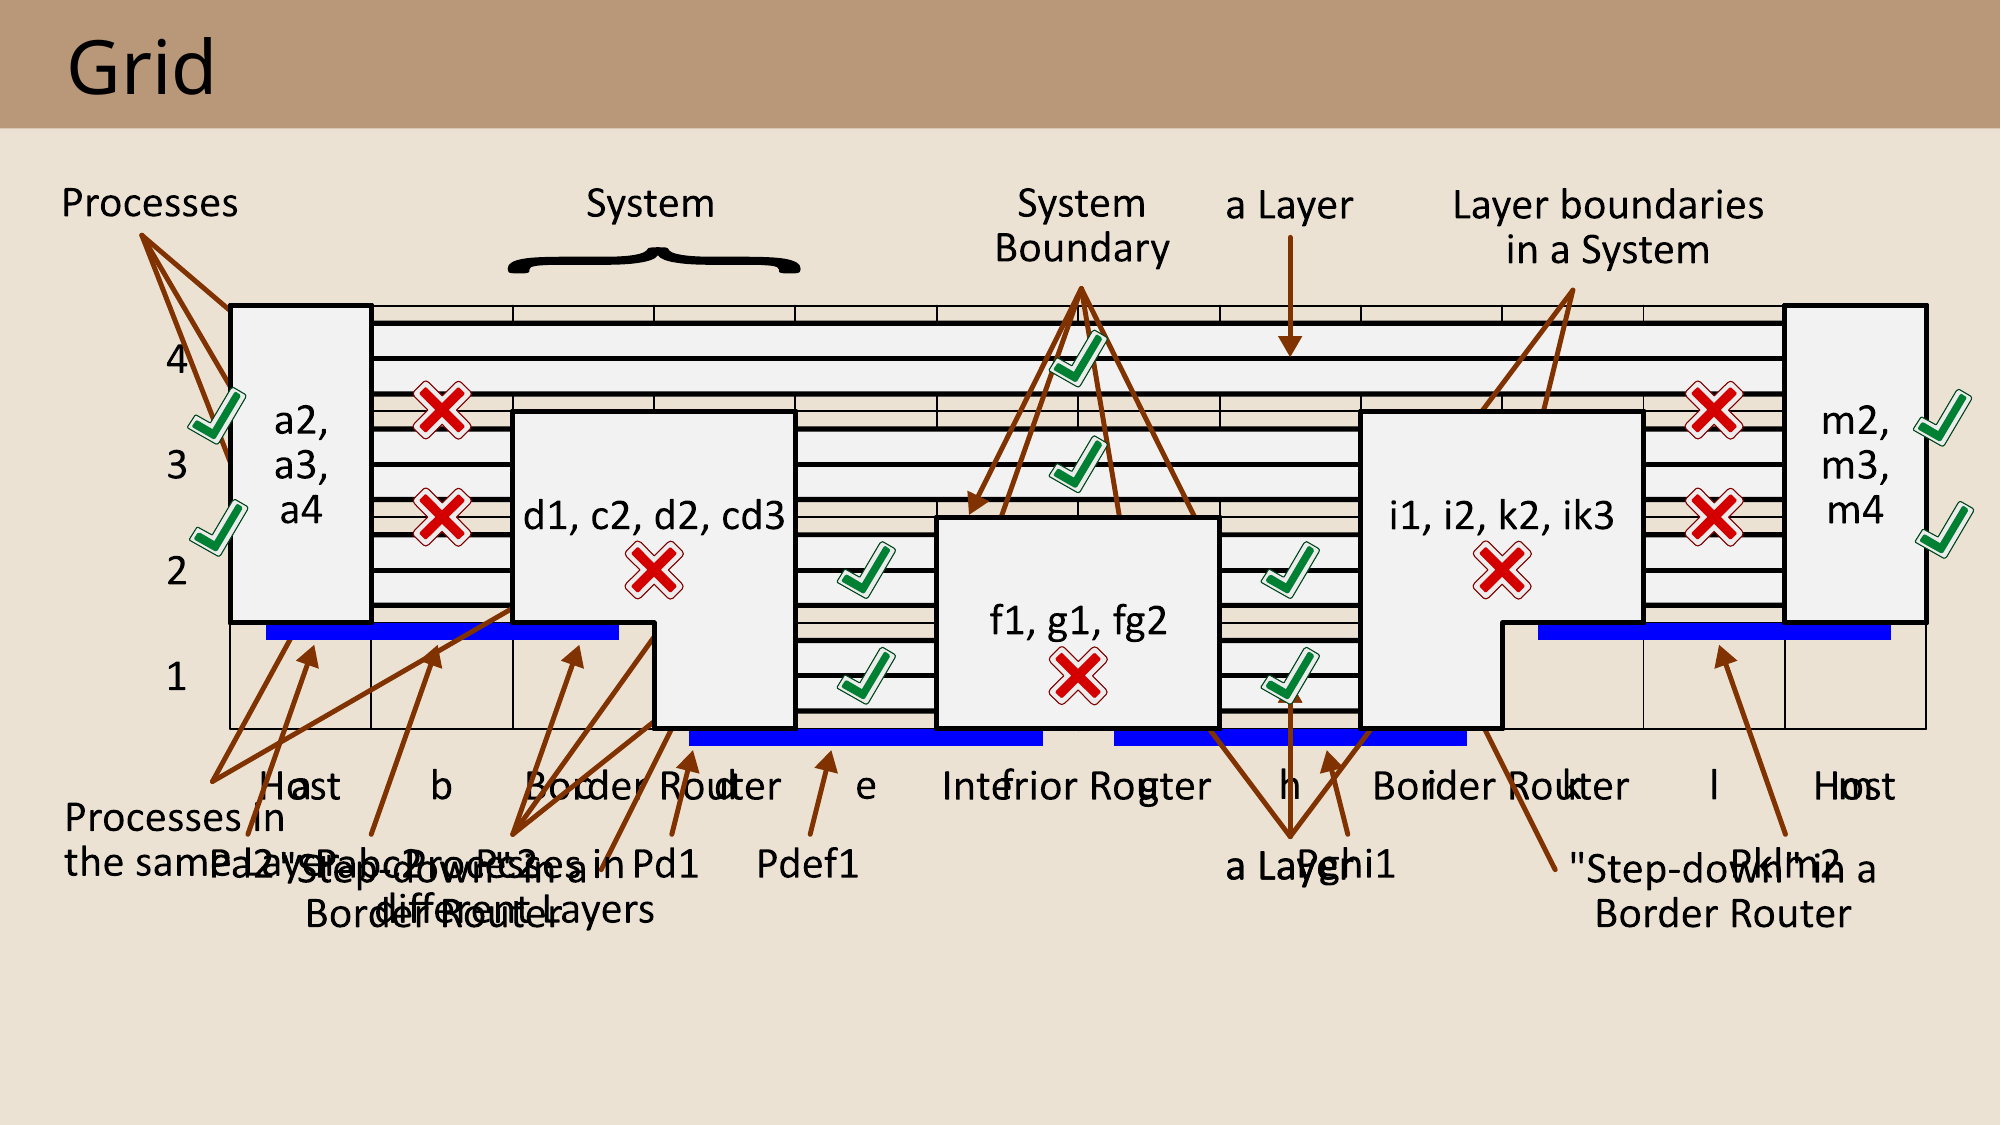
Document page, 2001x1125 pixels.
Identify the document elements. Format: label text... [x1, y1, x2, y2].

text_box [0, 164, 2000, 961]
title Grid [0, 0, 2000, 129]
